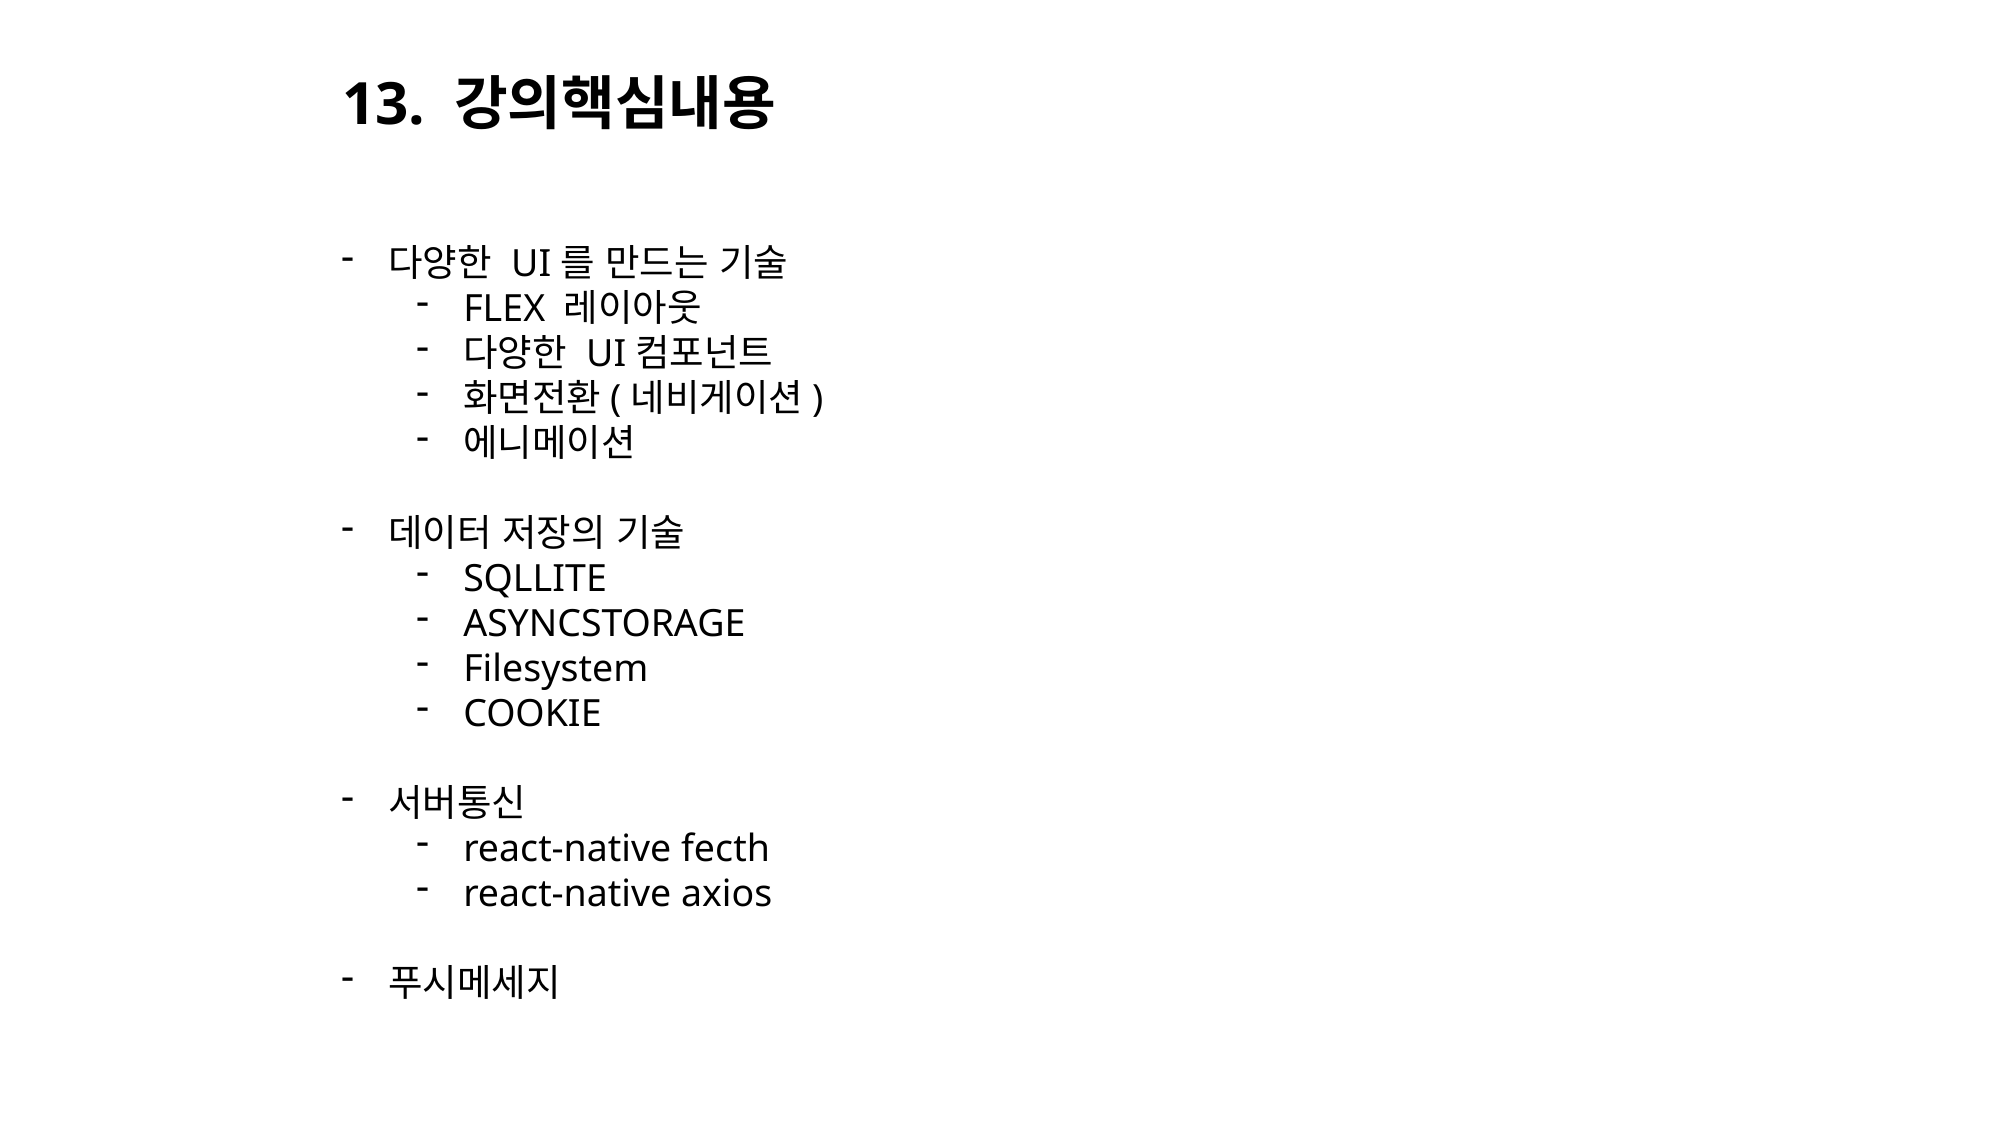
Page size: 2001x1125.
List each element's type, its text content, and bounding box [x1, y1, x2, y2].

text_box 13. 강의핵심내용 [327, 58, 791, 144]
text_box 다양한 UI를 만드는 기술 FLEX 레이아웃 다양한 UI컴포넌트 화면전환(네비게이션) 에니메이션 데이터 저장의 기술 SQLLITE ASYNCSTORAGE Filesystem COOKIE 서버통신 react-native fecth react-native axios 푸시메세지 [326, 231, 1591, 1012]
